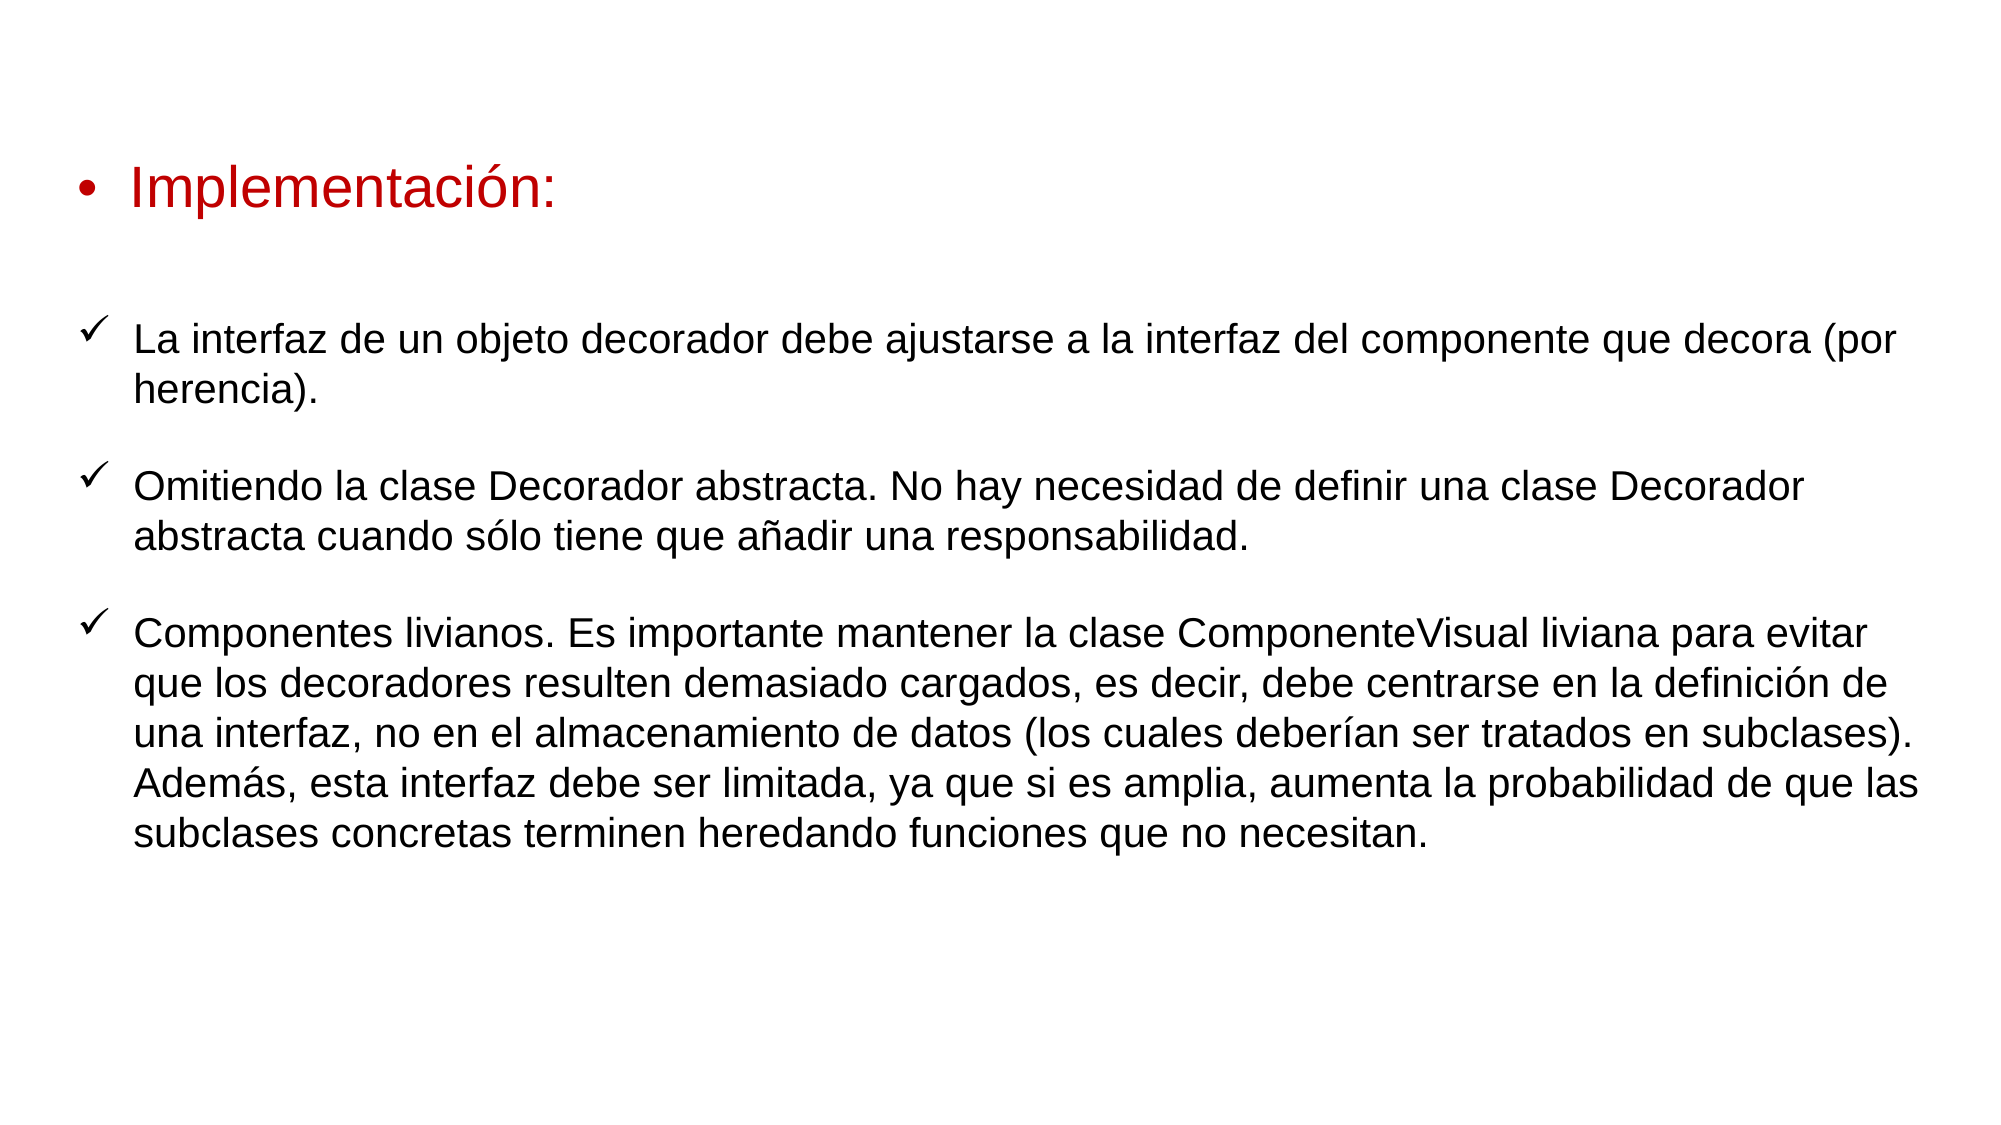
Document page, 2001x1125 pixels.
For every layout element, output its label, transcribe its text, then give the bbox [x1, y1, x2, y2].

text_box • Implementación: La interfaz de un objeto decorador debe ajustarse a la interfaz del componente que decora (por herencia). Omitiendo la clase Decorador abstracta. No hay necesidad de definir una clase Decorador abstracta cuando sólo tiene que añadir una responsabilidad. Componentes livianos. Es importante mantener la clase ComponenteVisual liviana para evitar que los decoradores resulten demasiado cargados, es decir, debe centrarse en la definición de una interfaz, no en el almacenamiento de datos (los cuales deberían ser tratados en subclases). Además, esta interfaz debe ser limitada, ya que si es amplia, aumenta la probabilidad de que las subclases concretas terminen heredando funciones que no necesitan. [62, 141, 1976, 961]
